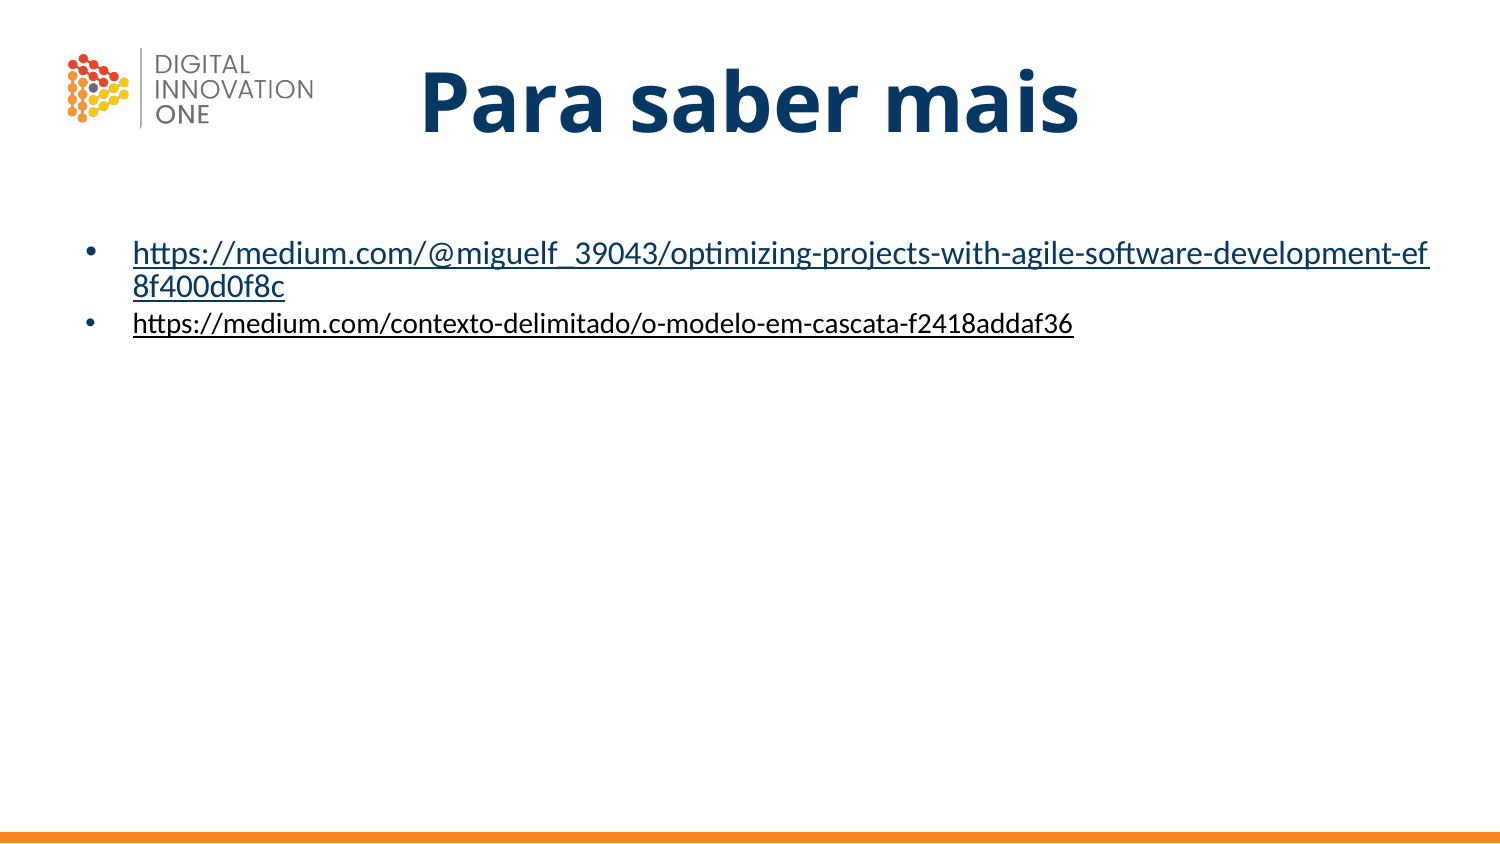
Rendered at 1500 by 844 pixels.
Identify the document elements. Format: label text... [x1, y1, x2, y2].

text_box [0, 832, 1500, 843]
subtitle Para saber mais [51, 50, 1449, 148]
picture [50, 39, 331, 138]
text_box https://medium.com/@miguelf_39043/optimizing-projects-with-agile-software-development-ef8f400d0f8c https://medium.com/contexto-delimitado/o-modelo-em-cascata-f2418addaf36 [58, 216, 1449, 717]
